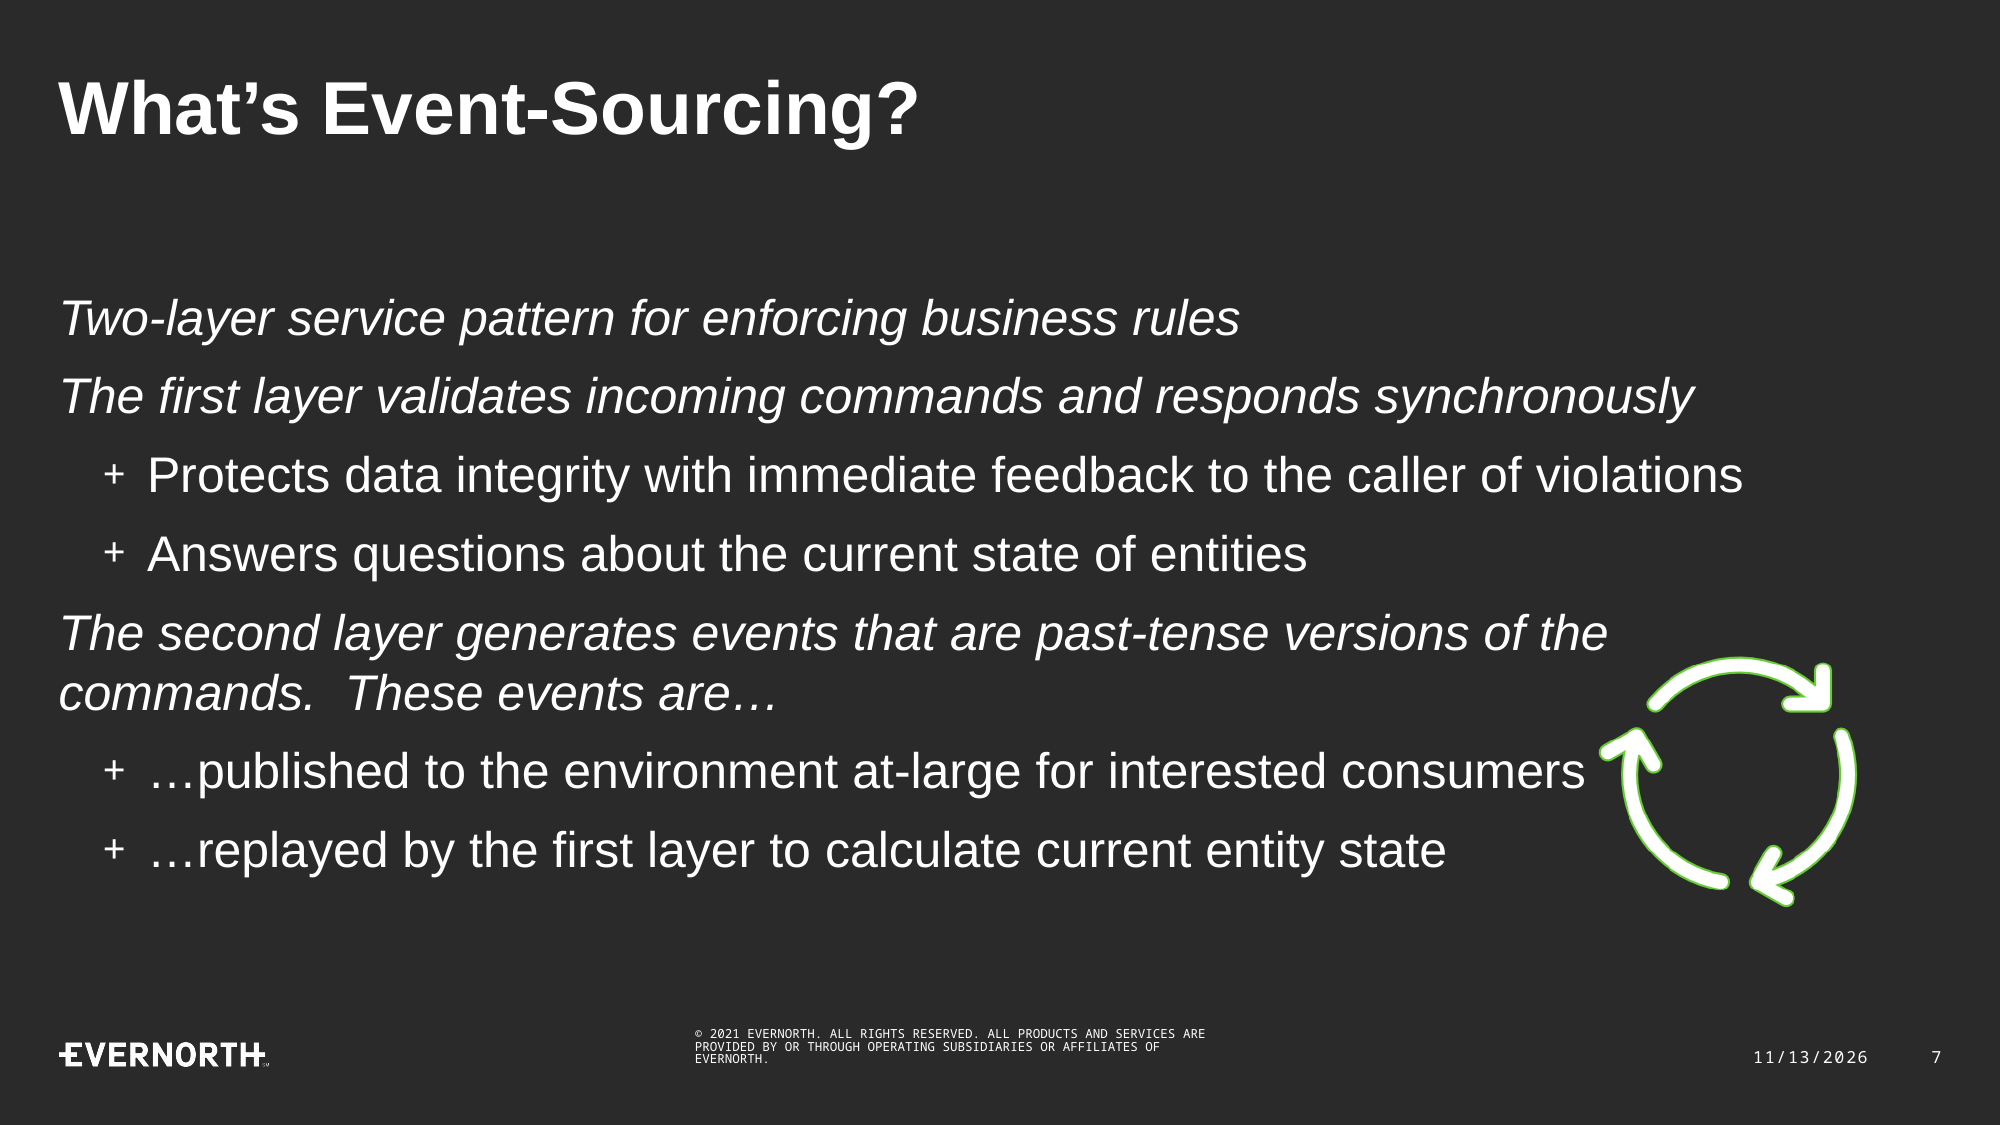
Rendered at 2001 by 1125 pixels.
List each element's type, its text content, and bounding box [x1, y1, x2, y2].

picture [59, 1042, 269, 1067]
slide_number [1622, 1040, 1868, 1071]
slide_number 7 [1897, 1040, 1942, 1071]
picture [1545, 590, 1920, 964]
title What’s Event-Sourcing? [58, 59, 1680, 159]
list Two-layer service pattern for enforcing business rules The first layer validates incoming commands and responds synchronously Protects data integrity with immediate feedback to the caller of violations Answers questions about the current state of entities The second layer generates events that are past-tense versions of the commands. These events are… …published to the environment at-large for interested consumers …replayed by the first layer to calculate current entity state [58, 159, 1882, 980]
